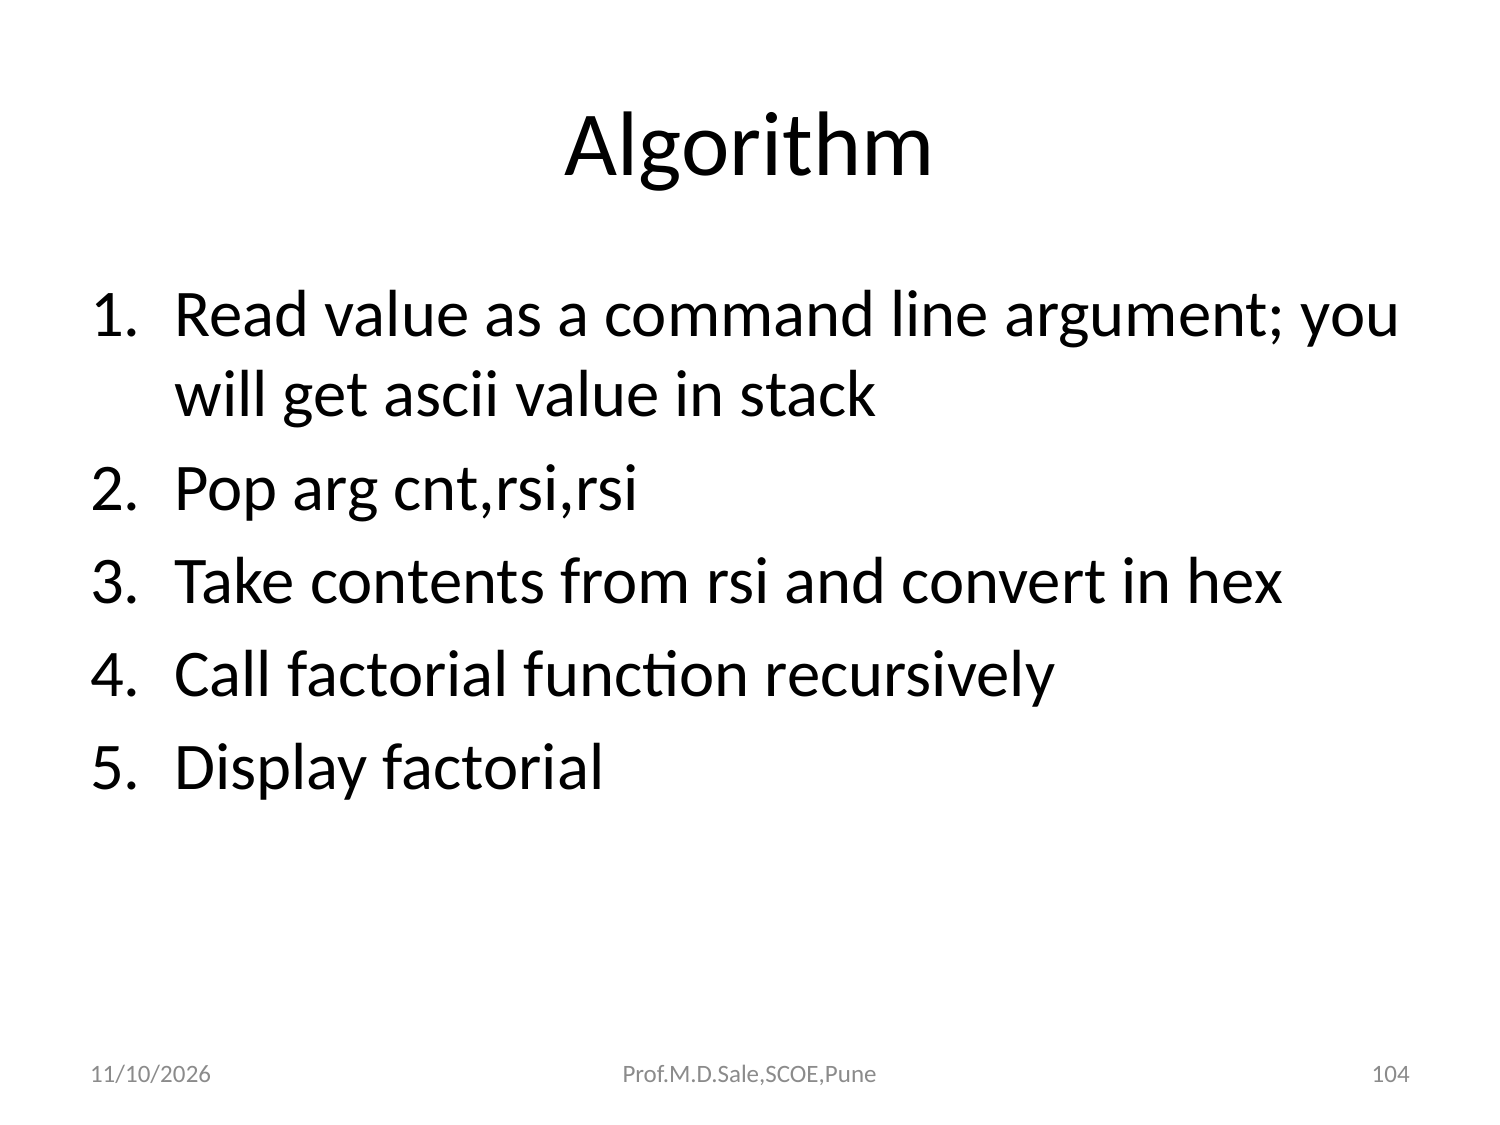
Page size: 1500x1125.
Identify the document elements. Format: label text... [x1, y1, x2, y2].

slide_number 104 [1074, 1042, 1425, 1103]
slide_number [75, 1042, 425, 1103]
title Algorithm [75, 45, 1425, 233]
footer Prof.M.D.Sale,SCOE,Pune [512, 1042, 988, 1103]
list Read value as a command line argument; you will get ascii value in stack Pop arg cnt,rsi,rsi Take contents from rsi and convert in hex Call factorial function recursively Display factorial [75, 262, 1425, 1005]
